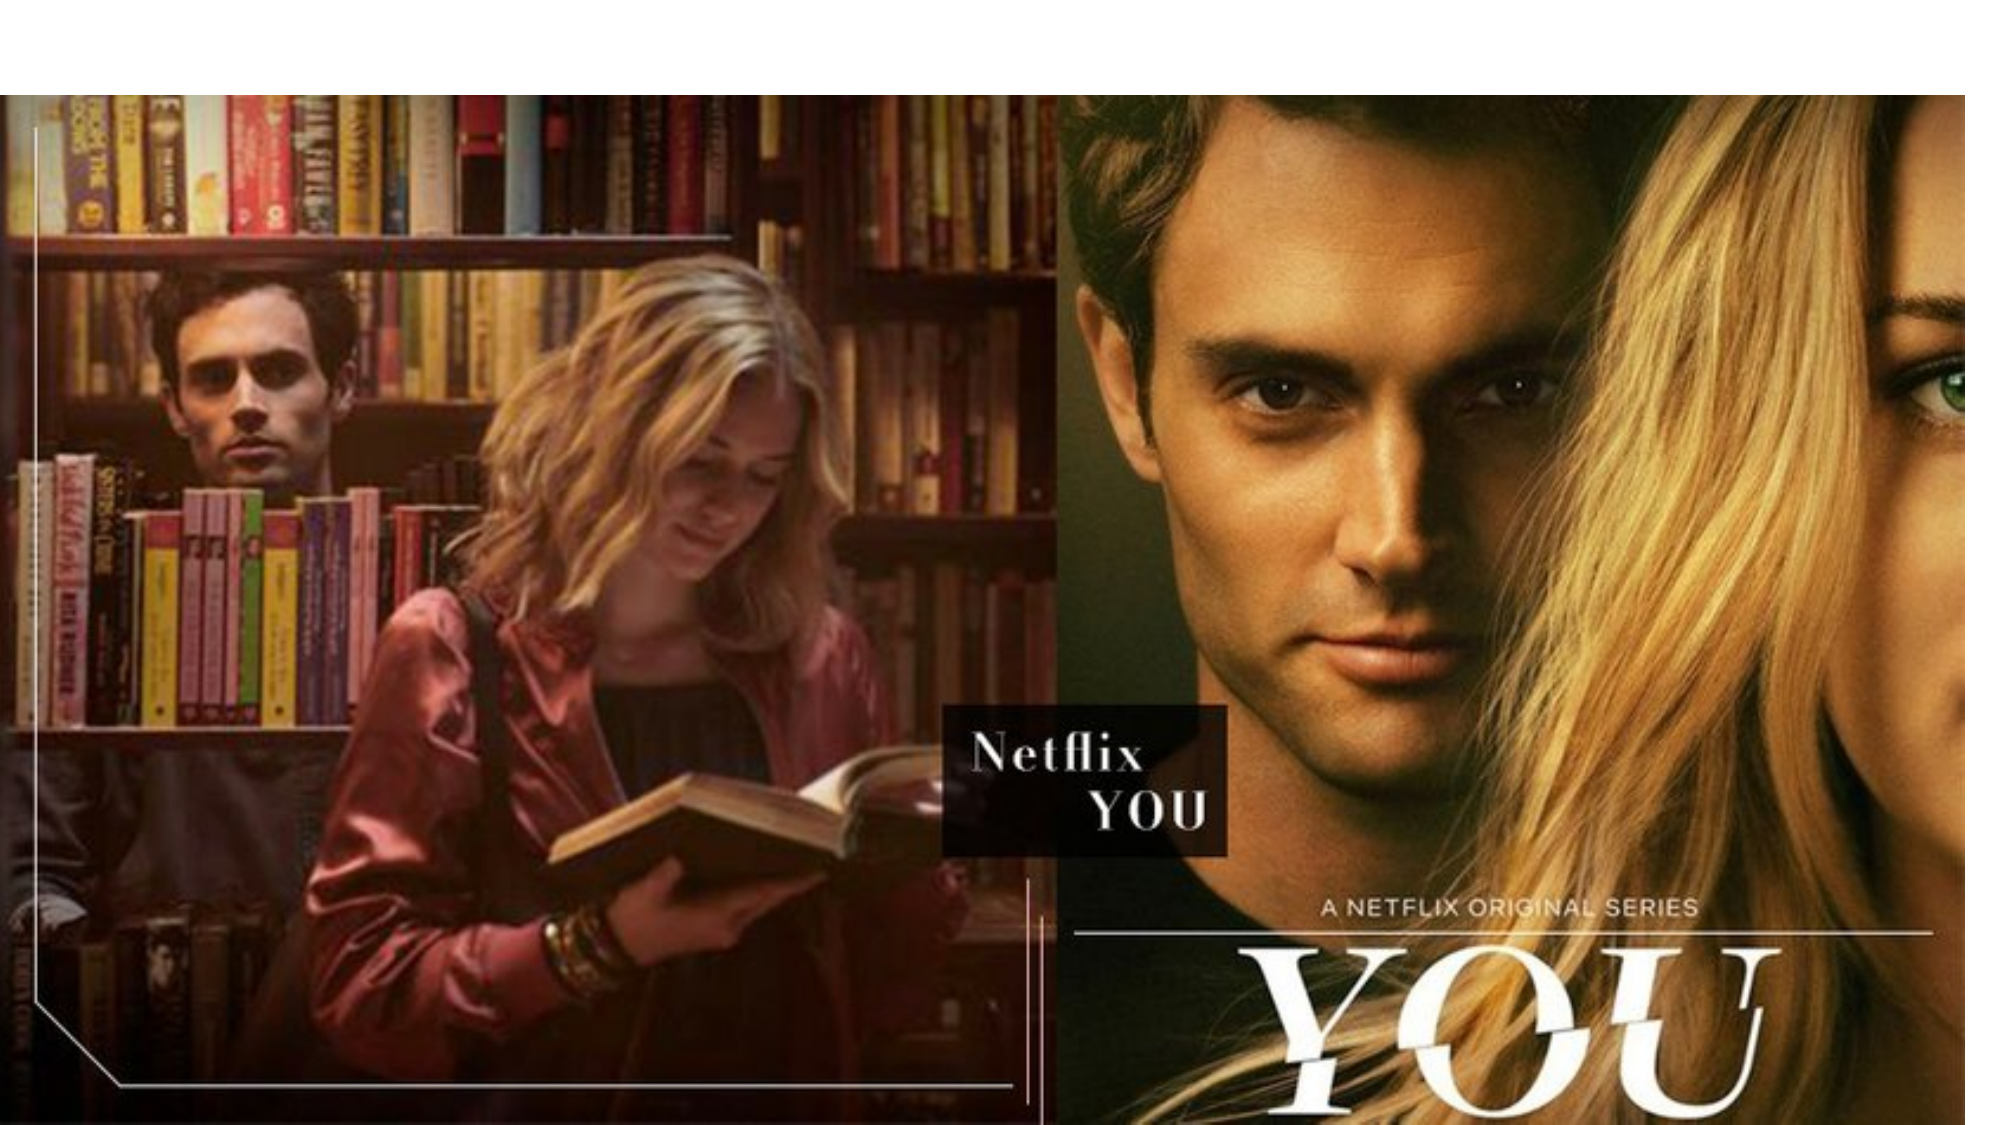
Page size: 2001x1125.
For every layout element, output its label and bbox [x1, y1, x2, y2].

picture [0, 95, 1965, 1125]
